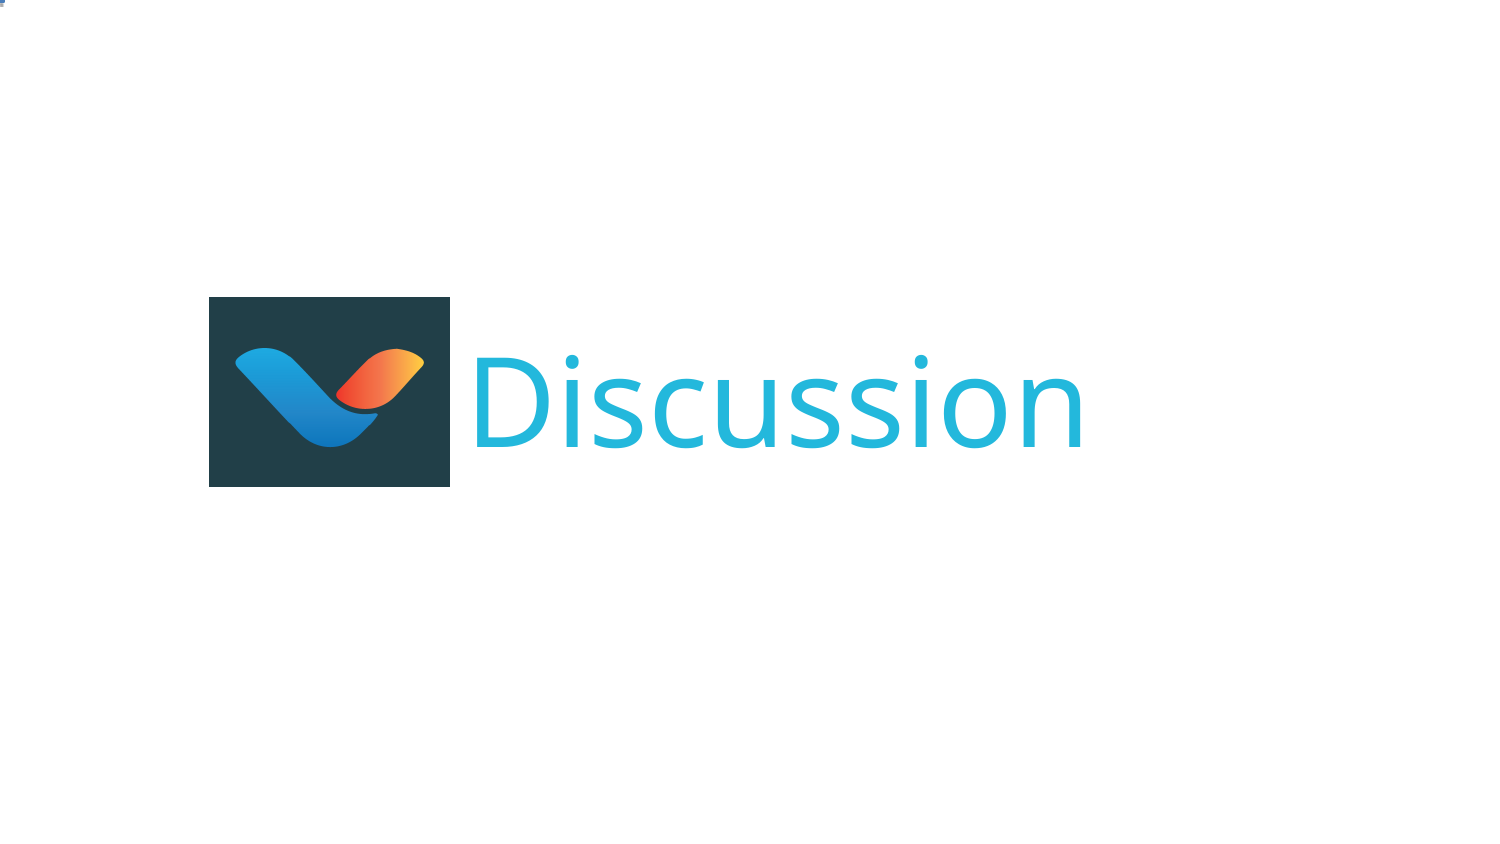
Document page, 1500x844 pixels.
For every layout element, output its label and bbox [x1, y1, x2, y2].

picture [209, 297, 450, 487]
